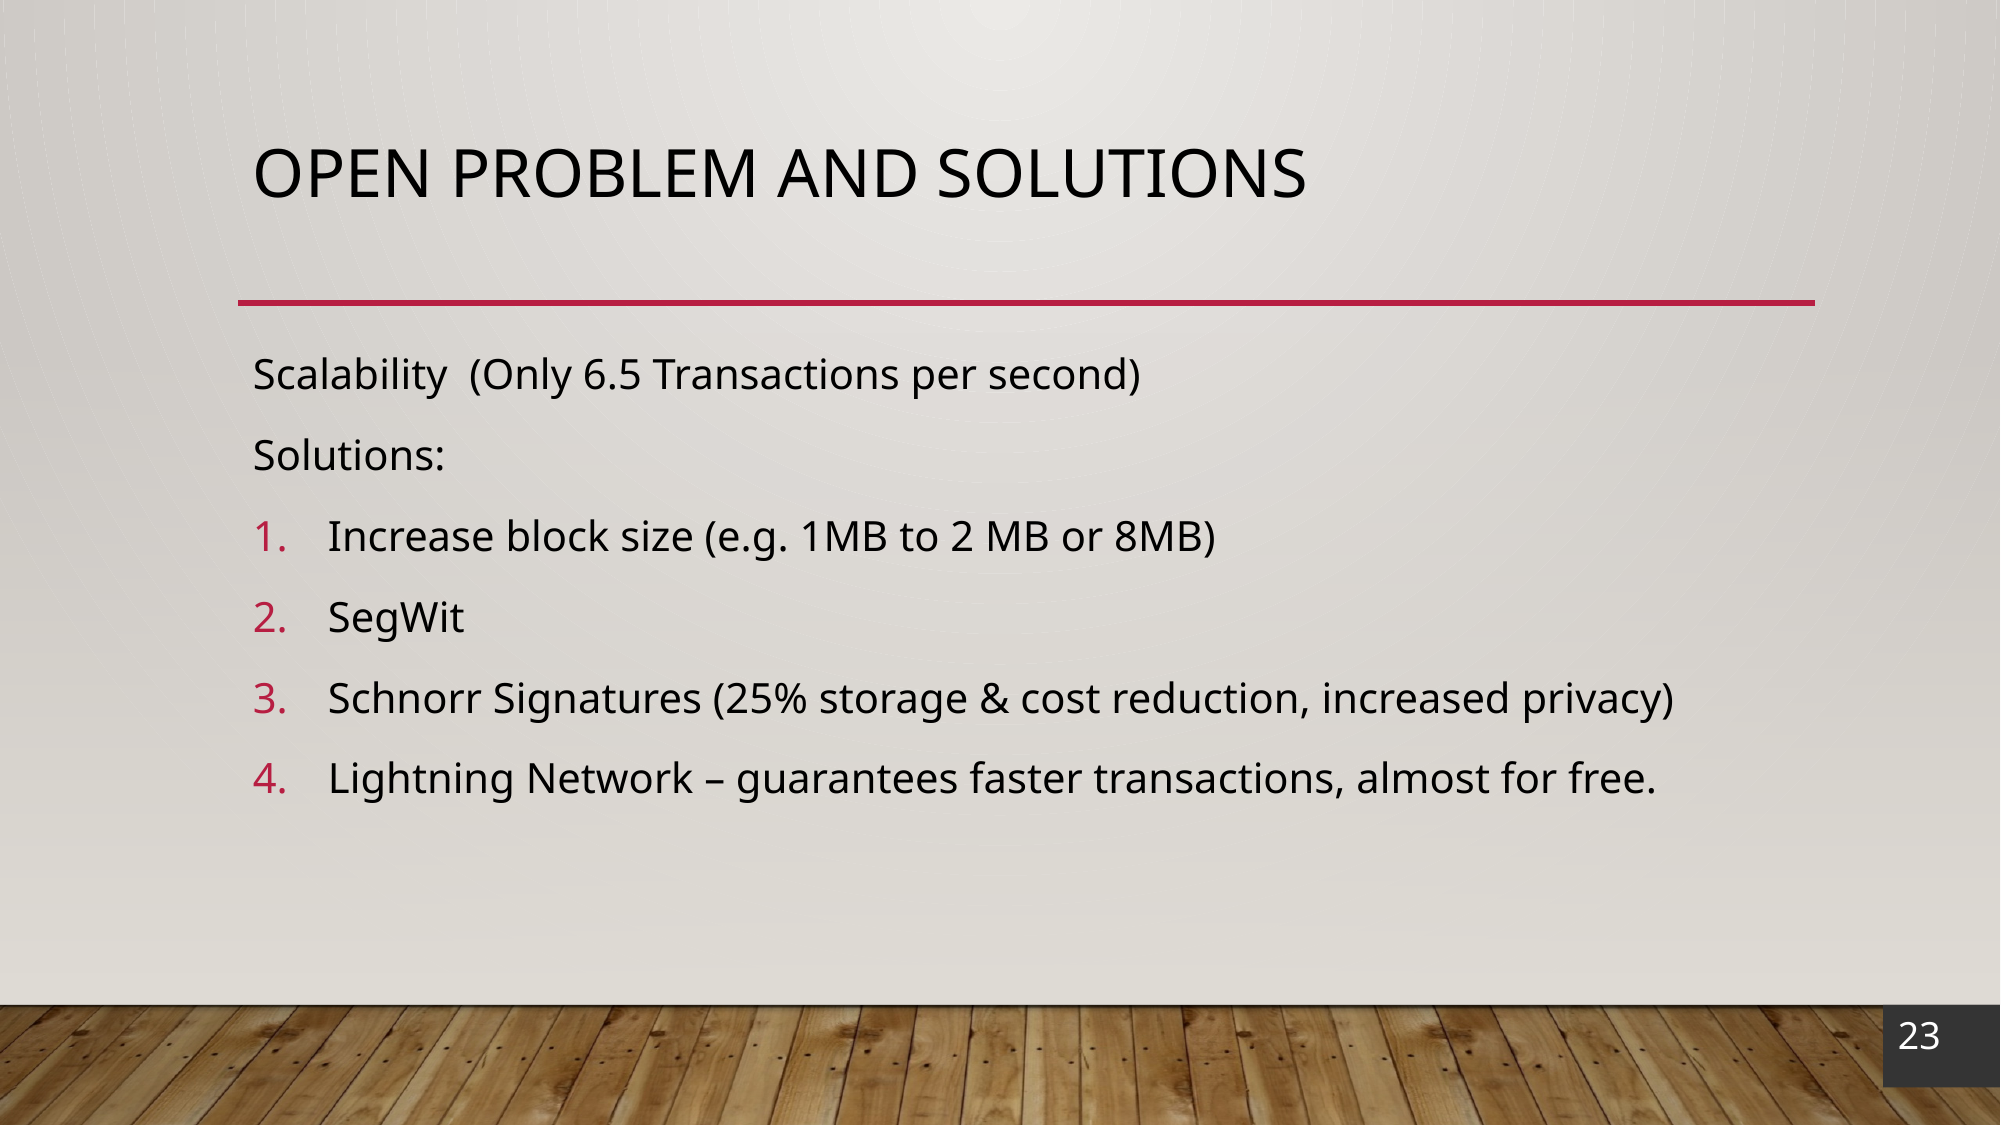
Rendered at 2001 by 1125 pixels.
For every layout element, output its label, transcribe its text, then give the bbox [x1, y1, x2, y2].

list Scalability (Only 6.5 Transactions per second) Solutions: Increase block size (e.g. 1MB to 2 MB or 8MB) SegWit Schnorr Signatures (25% storage & cost reduction, increased privacy) Lightning Network – guarantees faster transactions, almost for free. [238, 330, 1814, 897]
title Open problem and solutions [238, 131, 1814, 305]
slide_number 23 [1883, 1004, 2000, 1088]
picture [0, 1005, 2000, 1125]
